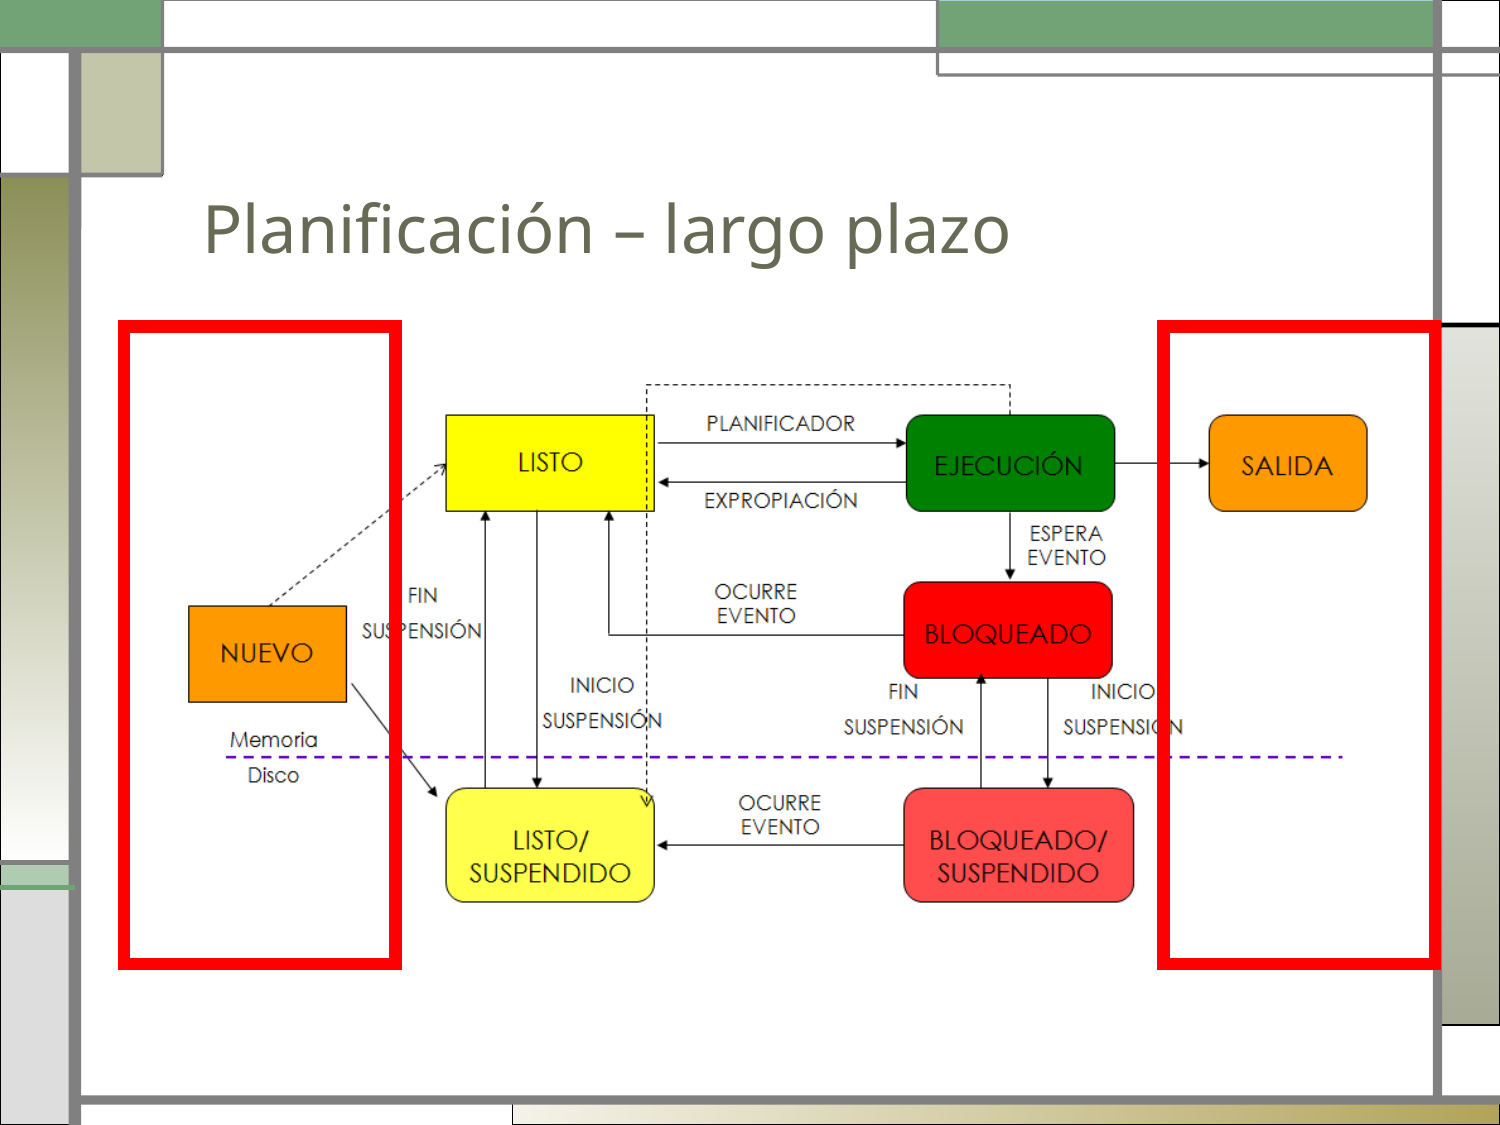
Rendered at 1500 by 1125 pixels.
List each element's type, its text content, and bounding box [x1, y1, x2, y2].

title Planificación – largo plazo [187, 87, 1369, 275]
text_box [1163, 326, 1436, 965]
text_box [123, 326, 396, 965]
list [187, 383, 1369, 904]
